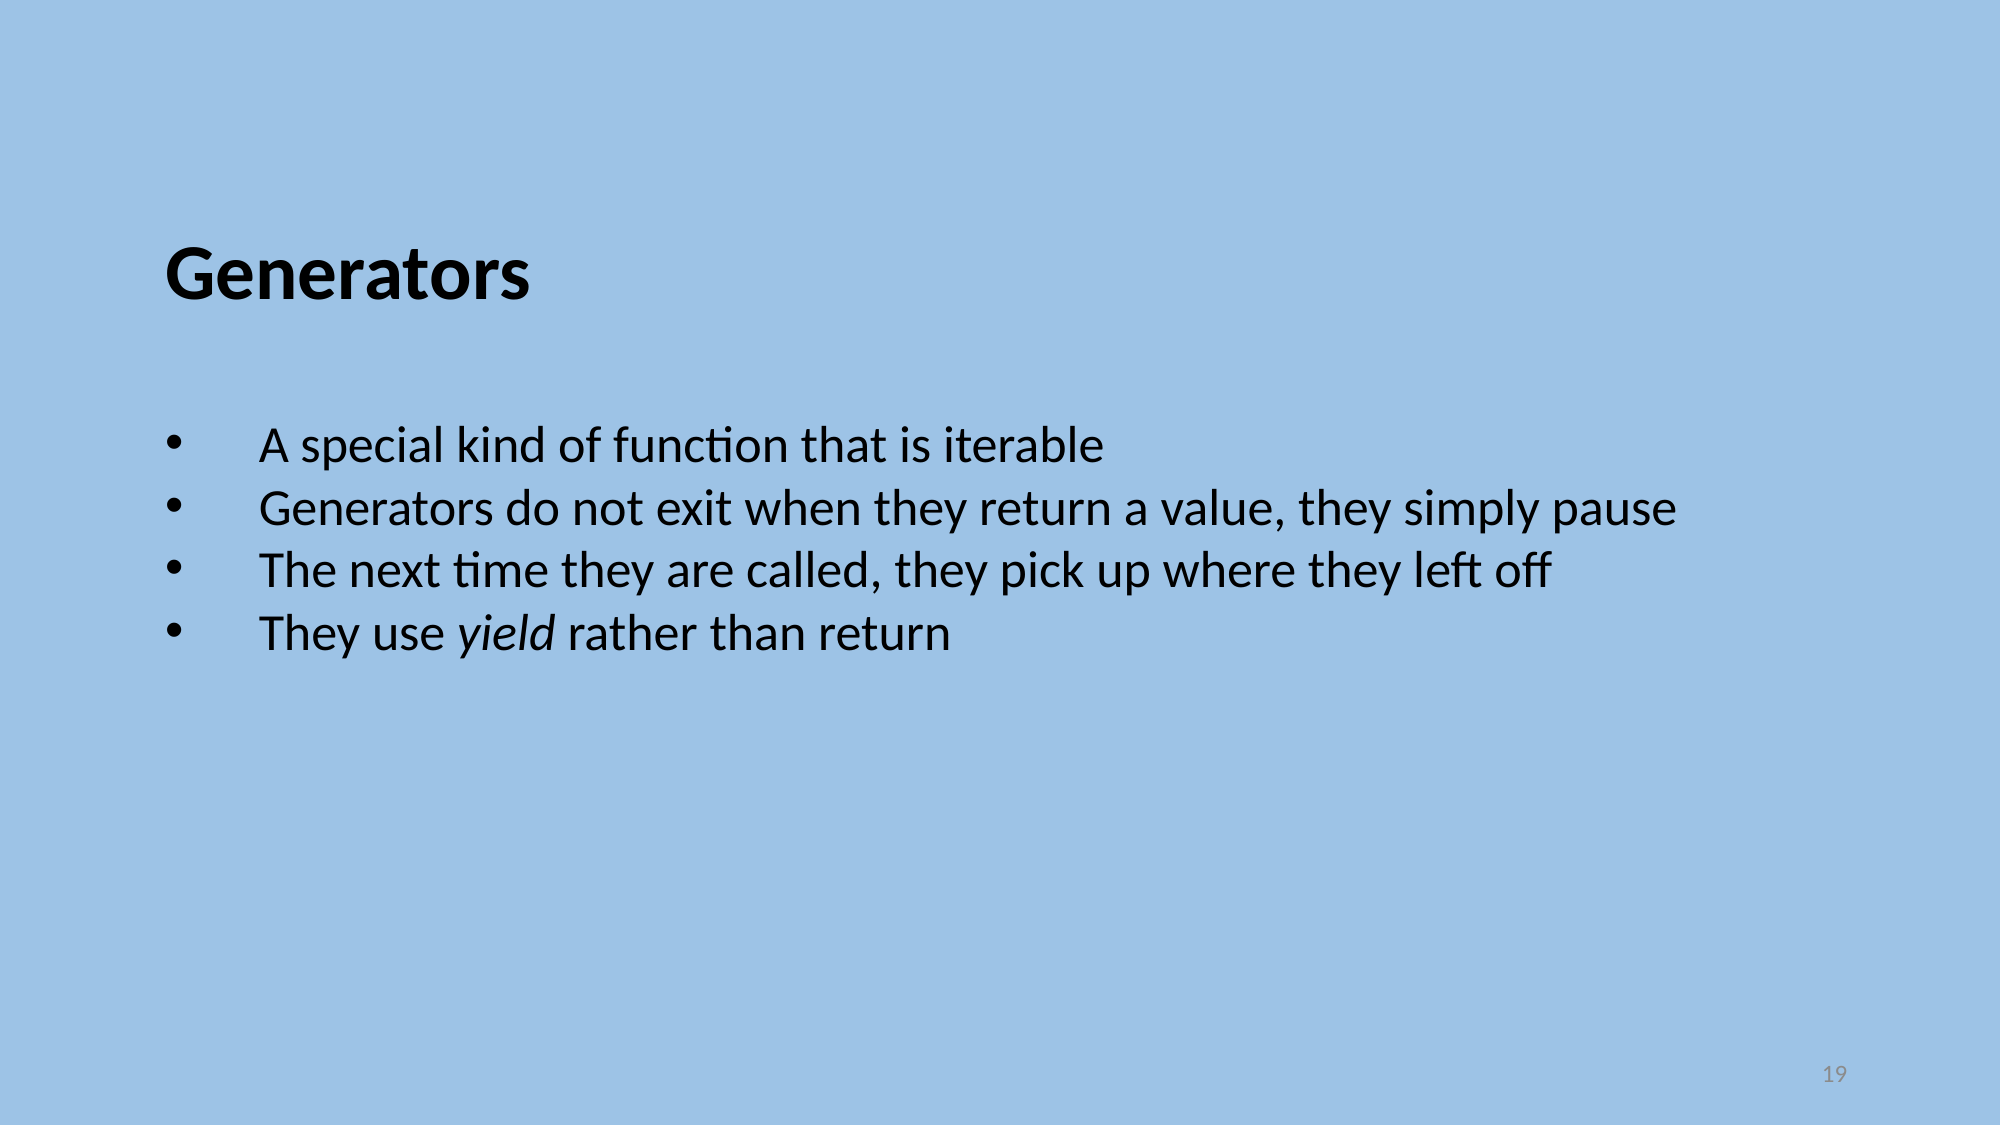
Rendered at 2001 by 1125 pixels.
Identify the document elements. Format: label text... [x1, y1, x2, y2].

slide_number 19 [1412, 1042, 1863, 1103]
text_box Generators A special kind of function that is iterable Generators do not exit when they return a value, they simply pause The next time they are called, they pick up where they left off They use yield rather than return [0, 213, 2000, 669]
